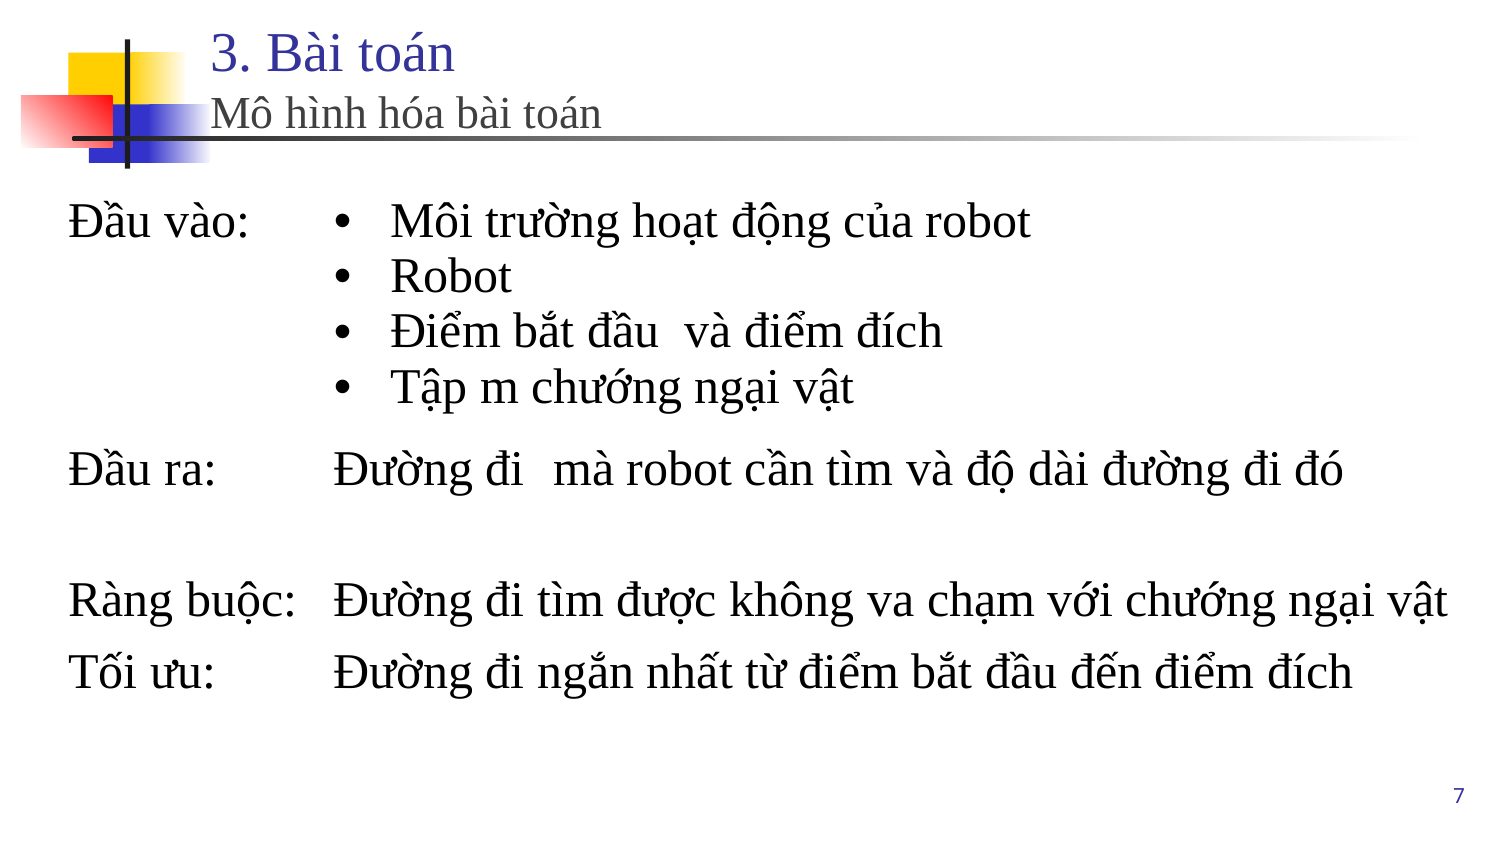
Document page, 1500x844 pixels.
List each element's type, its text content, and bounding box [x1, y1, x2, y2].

title 3. Bài toán Mô hình hóa bài toán [195, 0, 1449, 129]
slide_number 7 [1389, 764, 1480, 830]
